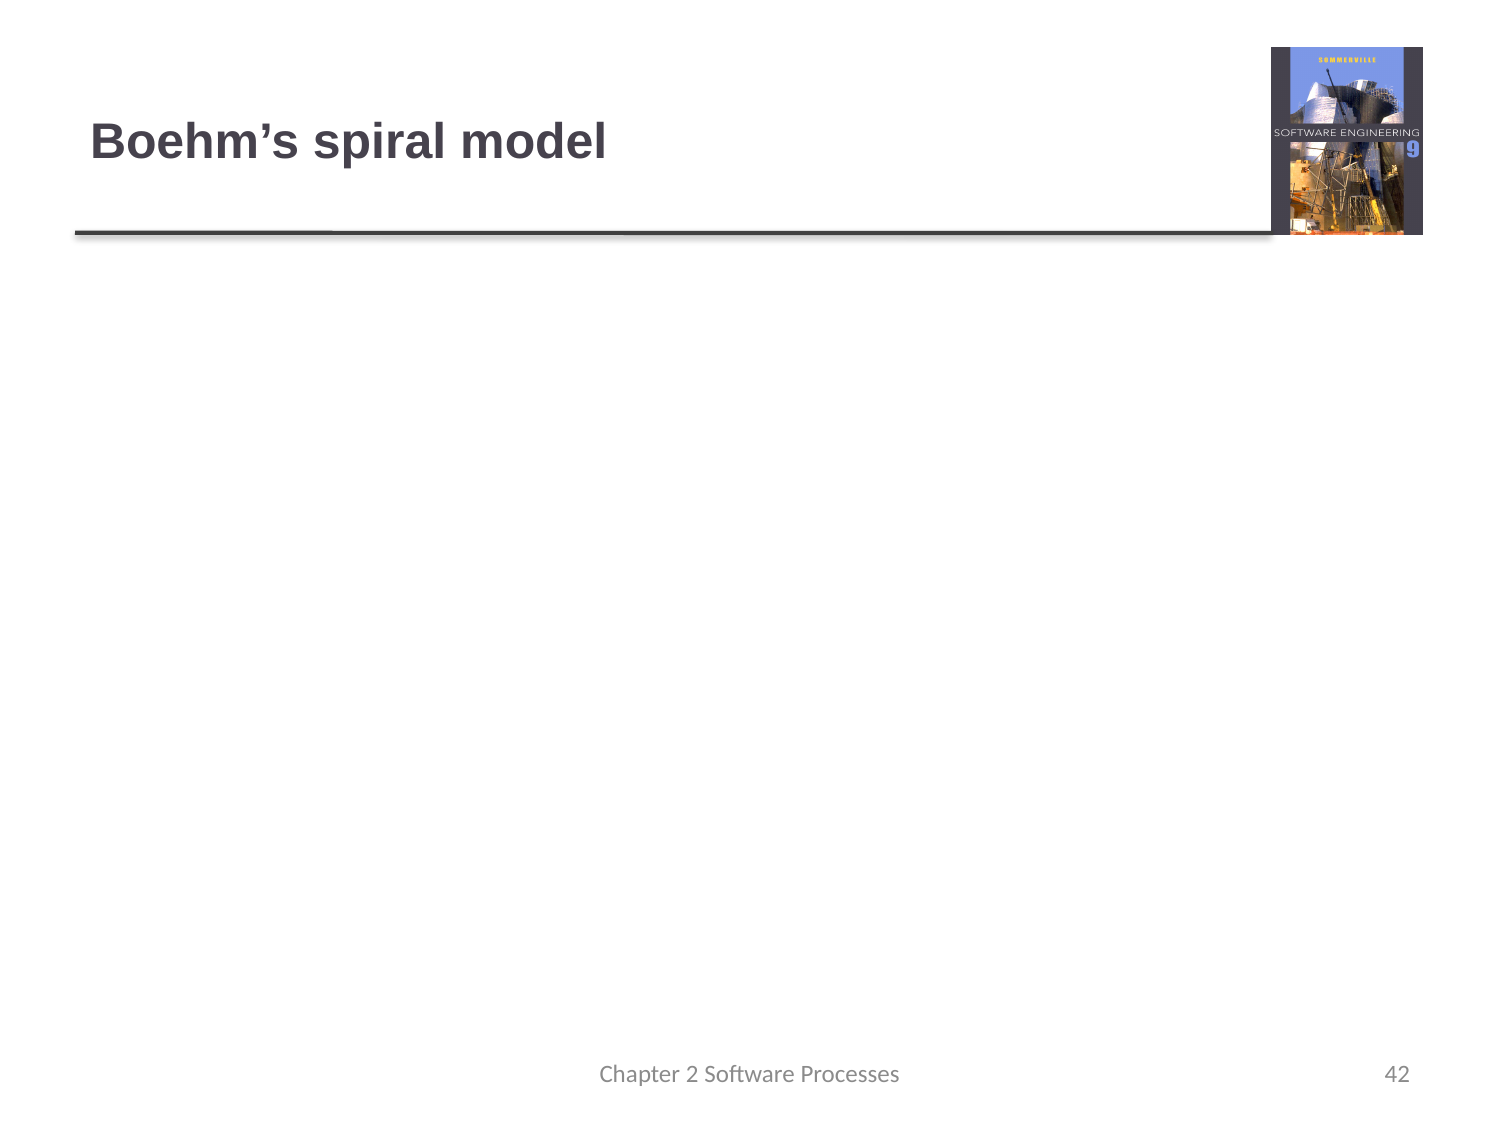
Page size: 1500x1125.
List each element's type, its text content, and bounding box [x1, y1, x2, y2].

title Boehm’s spiral model [74, 44, 1272, 233]
picture [1272, 47, 1423, 235]
slide_number 42 [1074, 1042, 1425, 1103]
footer Chapter 2 Software Processes [512, 1042, 988, 1103]
